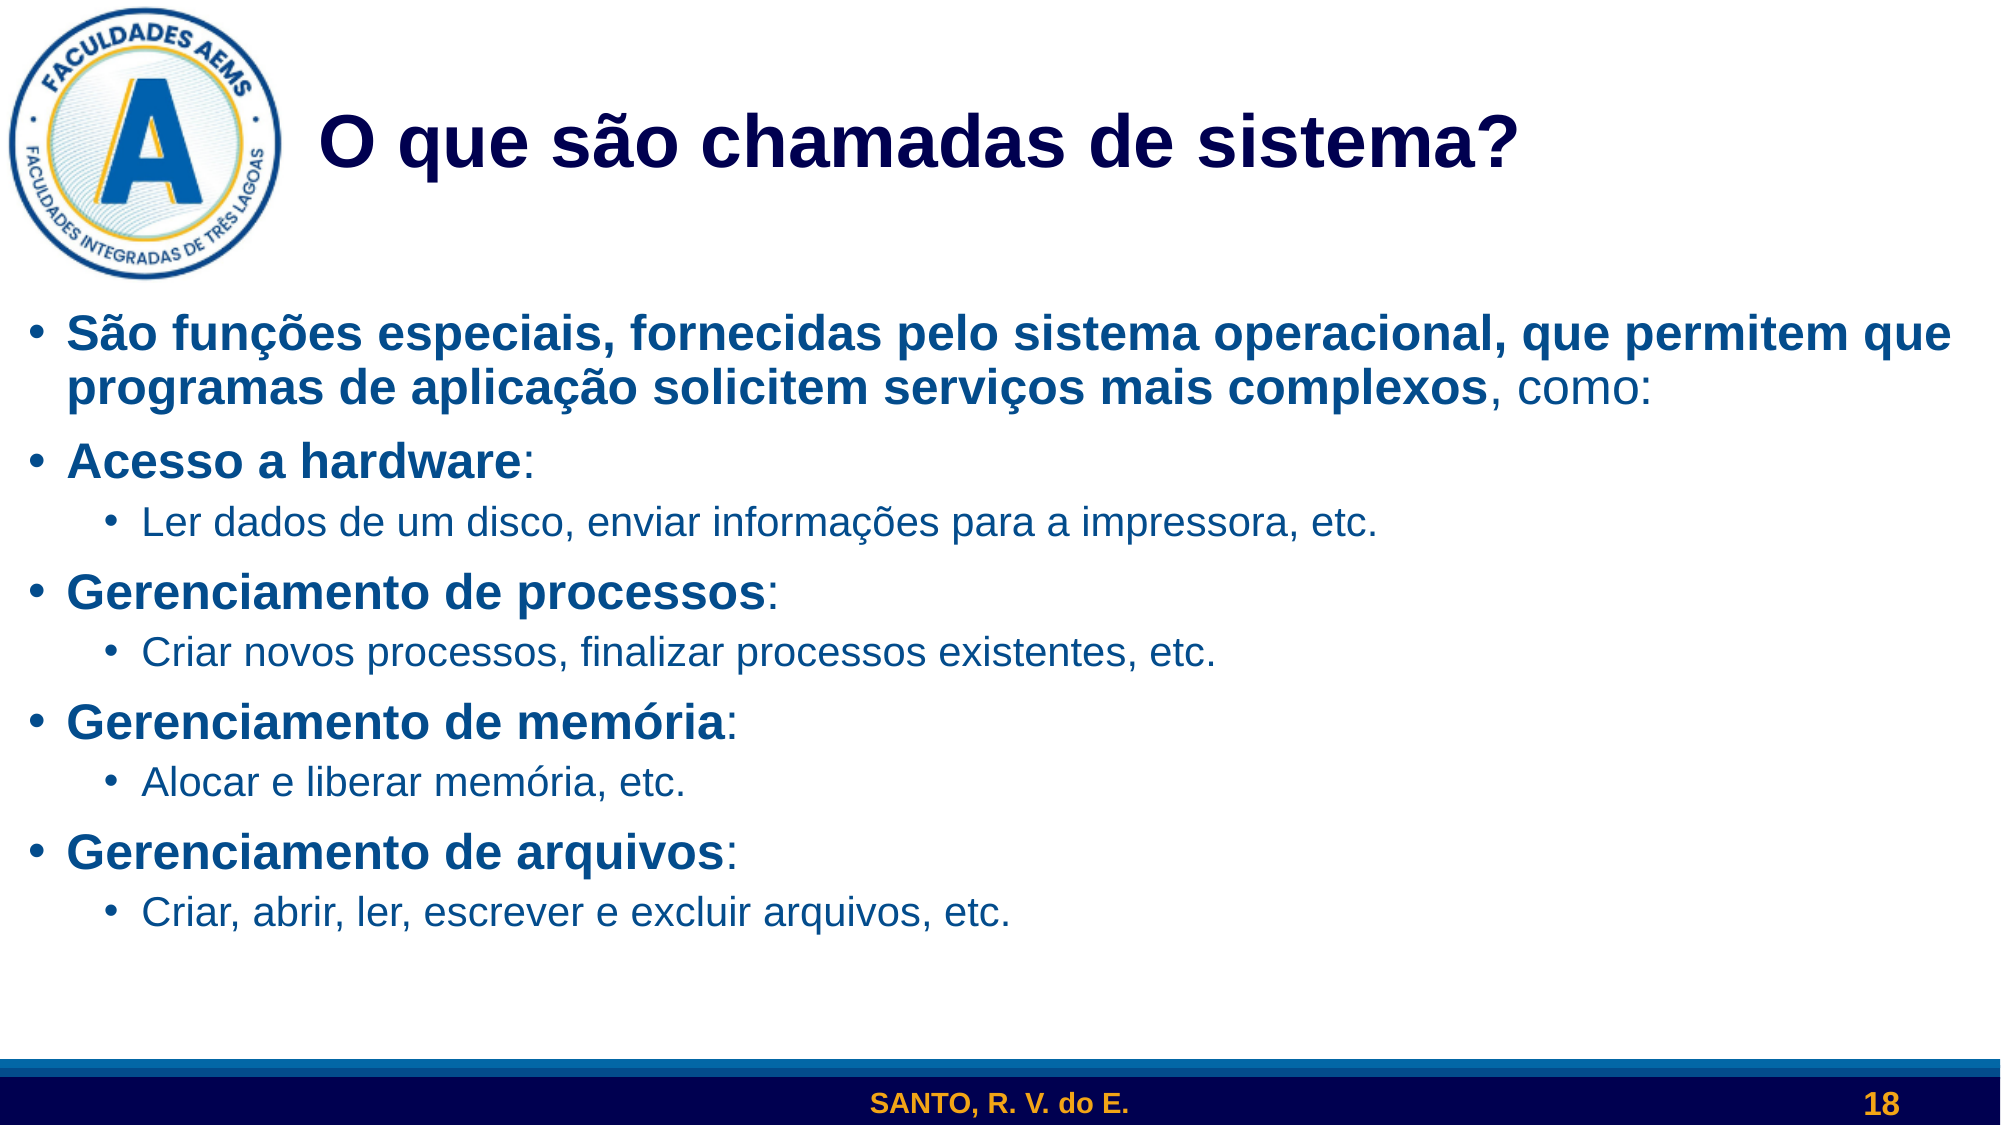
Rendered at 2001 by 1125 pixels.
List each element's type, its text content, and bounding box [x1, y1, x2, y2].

slide_number 18 [1822, 1083, 1941, 1120]
title O que são chamadas de sistema? [303, 35, 1986, 253]
list São funções especiais, fornecidas pelo sistema operacional, que permitem que programas de aplicação solicitem serviços mais complexos, como: Acesso a hardware: Ler dados de um disco, enviar informações para a impressora, etc. Gerenciamento de processos: Criar novos processos, finalizar processos existentes, etc. Gerenciamento de memória: Alocar e liberar memória, etc. Gerenciamento de arquivos: Criar, abrir, ler, escrever e excluir arquivos, etc. [13, 299, 1986, 1045]
picture [6, 6, 284, 283]
footer SANTO, R. V. do E. [662, 1084, 1338, 1120]
